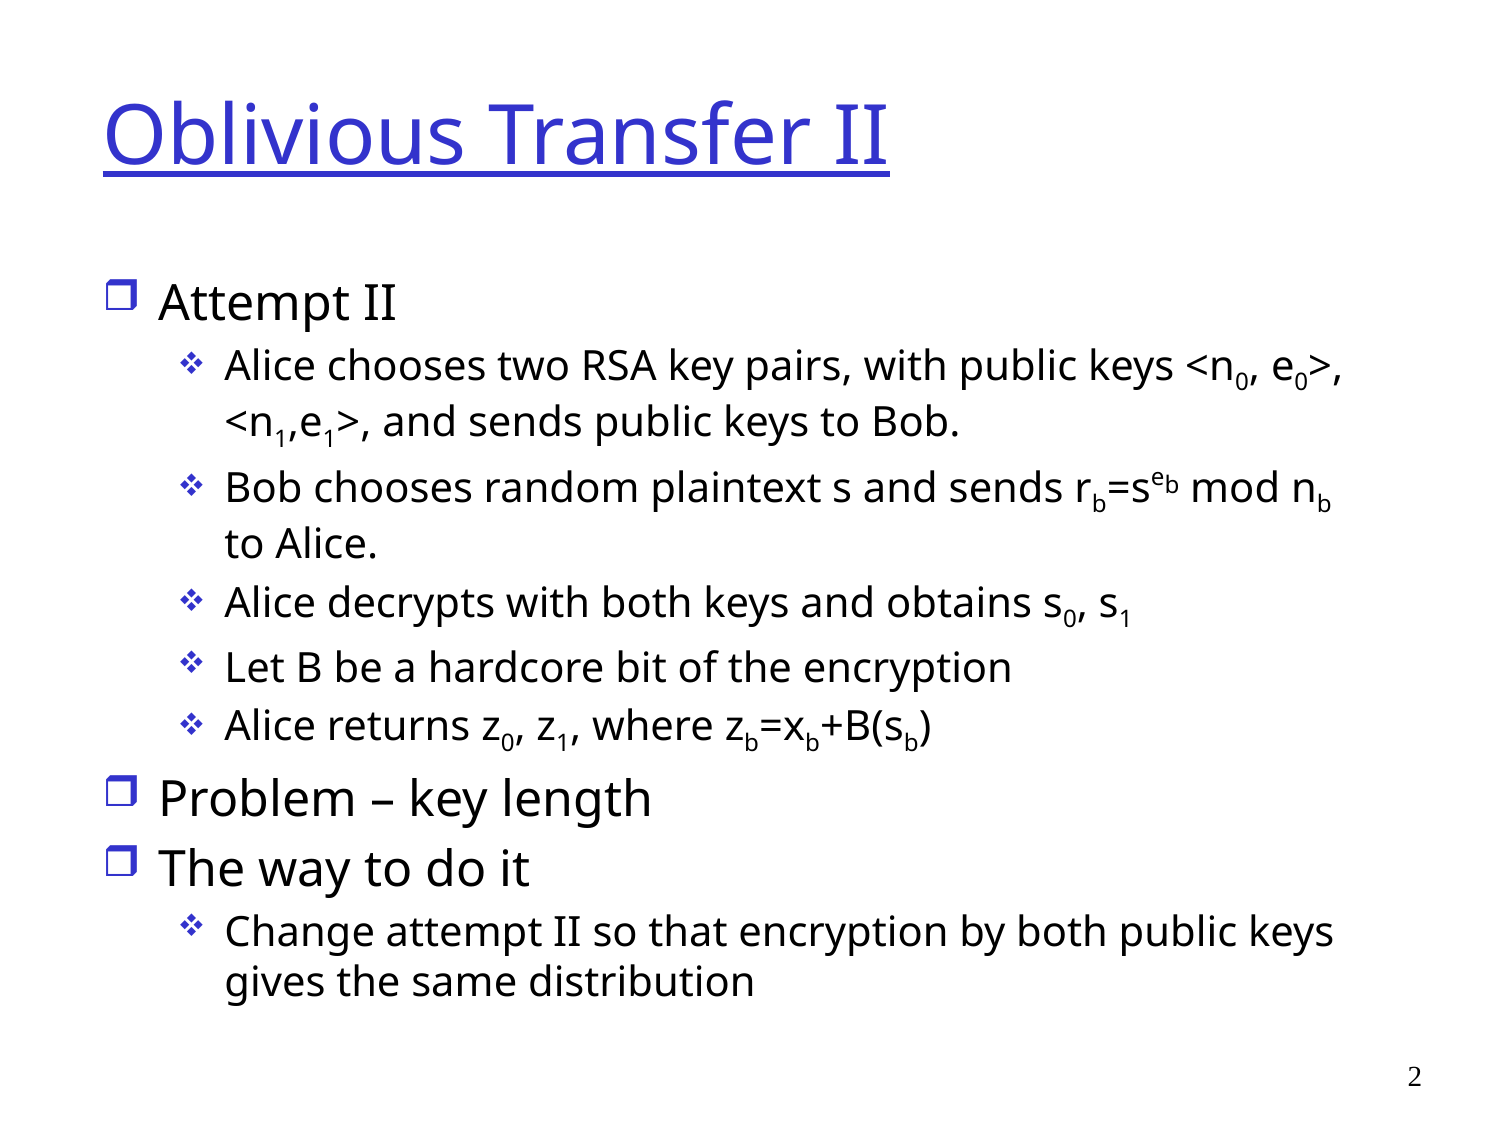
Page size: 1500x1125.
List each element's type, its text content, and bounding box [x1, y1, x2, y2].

list Attempt II Alice chooses two RSA key pairs, with public keys <n0, e0>, <n1,e1>, and sends public keys to Bob. Bob chooses random plaintext s and sends rb=seb mod nb to Alice. Alice decrypts with both keys and obtains s0, s1 Let B be a hardcore bit of the encryption Alice returns z0, z1, where zb=xb+B(sb) Problem – key length The way to do it Change attempt II so that encryption by both public keys gives the same distribution [87, 262, 1363, 1025]
title Oblivious Transfer II [87, 37, 1363, 225]
slide_number 2 [1362, 1050, 1438, 1125]
